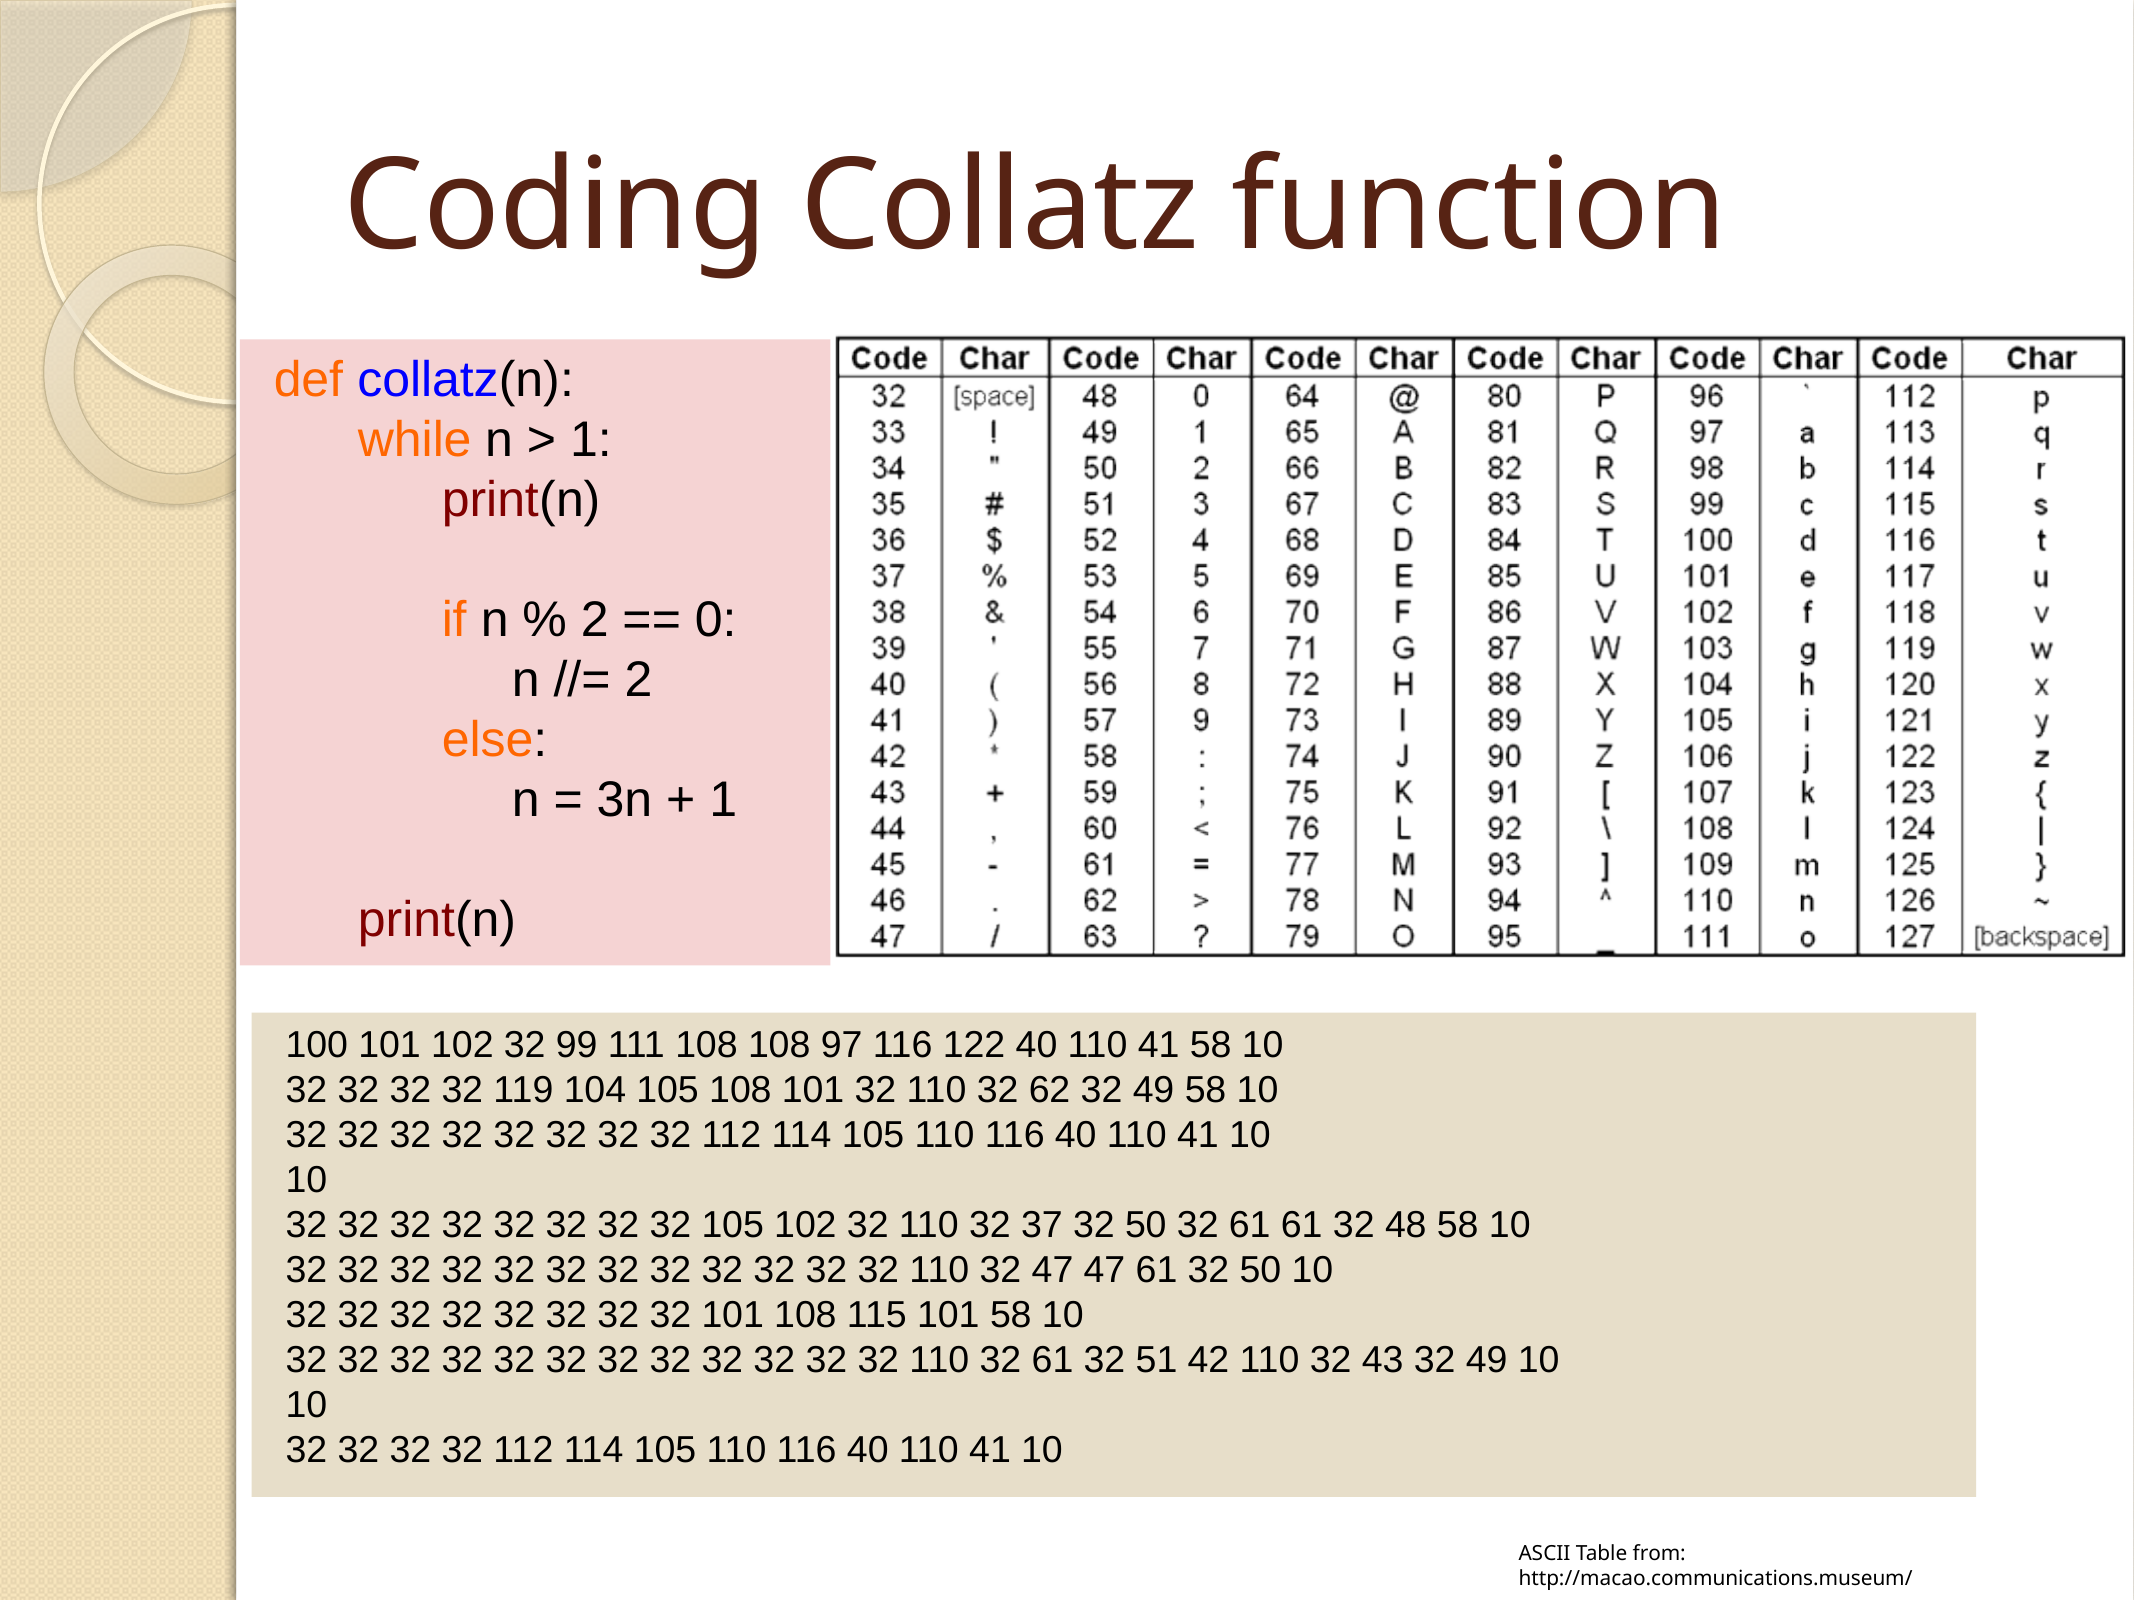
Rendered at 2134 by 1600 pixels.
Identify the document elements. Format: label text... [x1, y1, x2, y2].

picture [830, 327, 2134, 966]
title Coding Collatz function [334, 64, 2085, 331]
text_box ASCII Table from: http://macao.communications.museum/ [1503, 1532, 2095, 1597]
text_box def collatz(n): while n > 1: print(n) if n % 2 == 0: n //= 2 else: n = 3n + 1 print(n) [239, 339, 823, 966]
text_box 100 101 102 32 99 111 108 108 97 116 122 40 110 41 58 10 32 32 32 32 119 104 105 108 101 32 110 32 62 32 49 58 10 32 32 32 32 32 32 32 32 112 114 105 110 116 40 110 41 10 10 32 32 32 32 32 32 32 32 105 102 32 110 32 37 32 50 32 61 61 32 48 58 10 32 32 32 32 32 32 32 32 32 32 32 32 110 32 47 47 61 32 50 10 32 32 32 32 32 32 32 32 101 108 115 101 58 10 32 32 32 32 32 32 32 32 32 32 32 32 110 32 61 32 51 42 110 32 43 32 49 10 10 32 32 32 32 112 114 105 110 116 40 110 41 10 [251, 1012, 1977, 1497]
